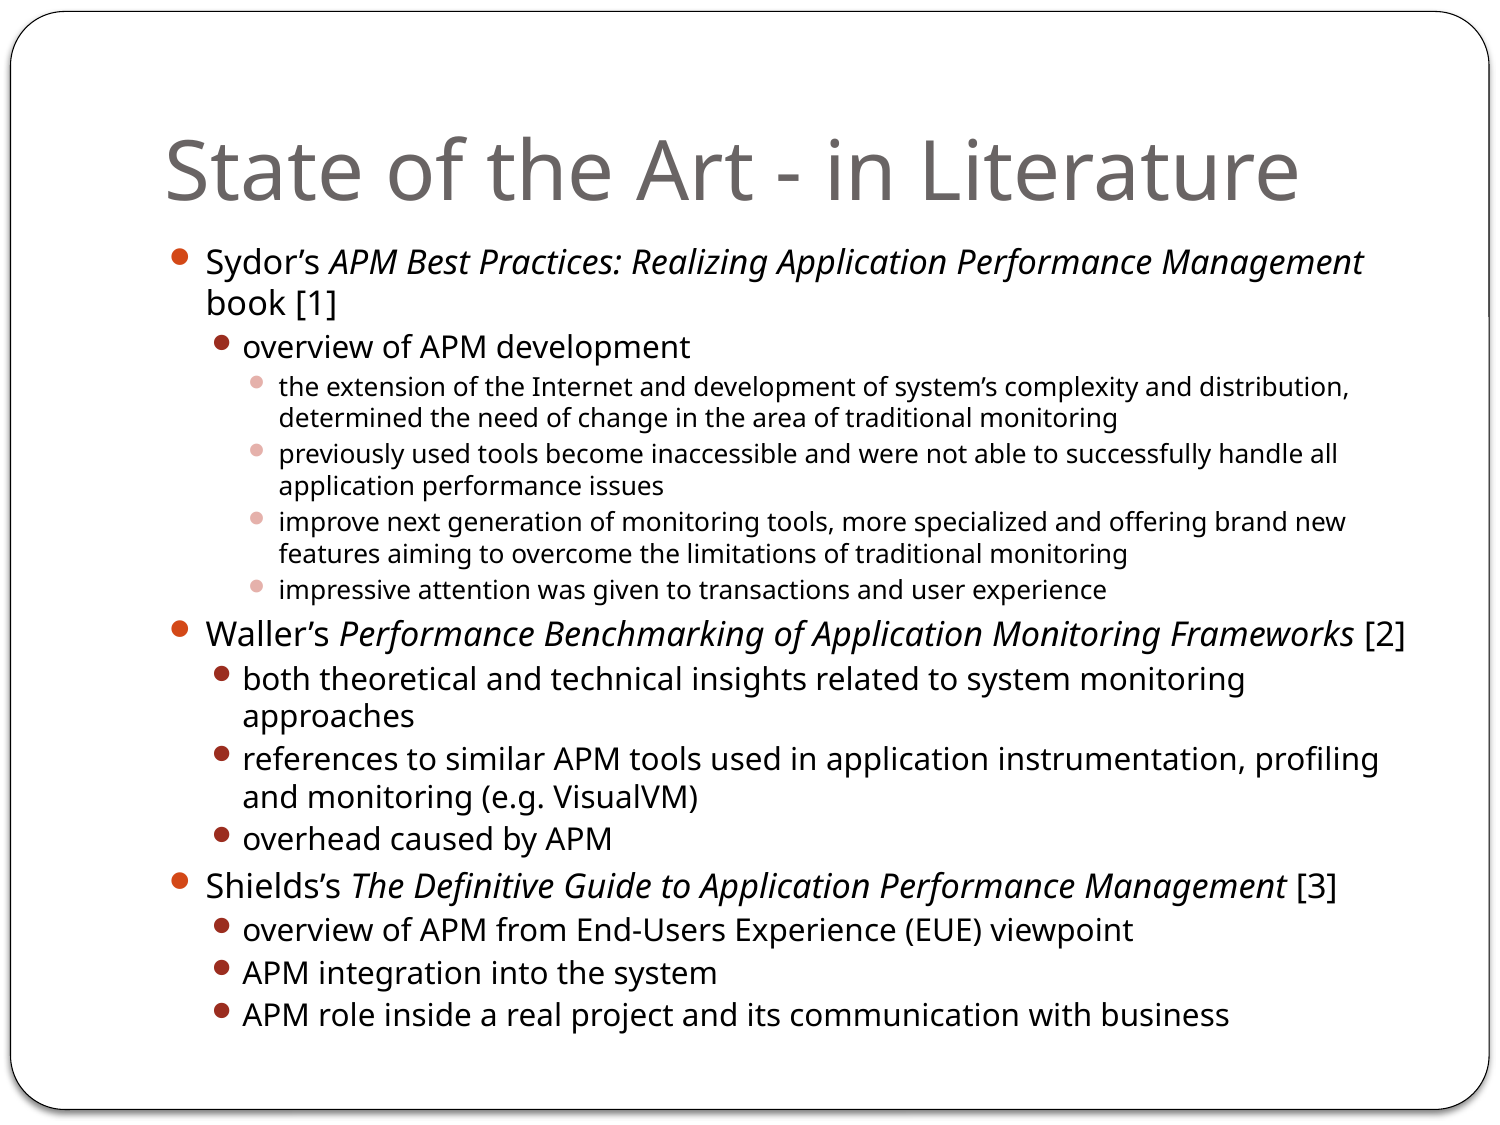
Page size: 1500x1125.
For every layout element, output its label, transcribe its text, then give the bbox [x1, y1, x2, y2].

title State of the Art - in Literature [150, 45, 1425, 233]
list Sydor’s APM Best Practices: Realizing Application Performance Management book [1] overview of APM development the extension of the Internet and development of system’s complexity and distribution, determined the need of change in the area of traditional monitoring previously used tools become inaccessible and were not able to successfully handle all application performance issues improve next generation of monitoring tools, more specialized and offering brand new features aiming to overcome the limitations of traditional monitoring impressive attention was given to transactions and user experience Waller’s Performance Benchmarking of Application Monitoring Frameworks [2] both theoretical and technical insights related to system monitoring approaches references to similar APM tools used in application instrumentation, profiling and monitoring (e.g. VisualVM) overhead caused by APM Shields’s The Definitive Guide to Application Performance Management [3] overview of APM from End-Users Experience (EUE) viewpoint APM integration into the system APM role inside a real project and its communication with business [154, 233, 1430, 1075]
